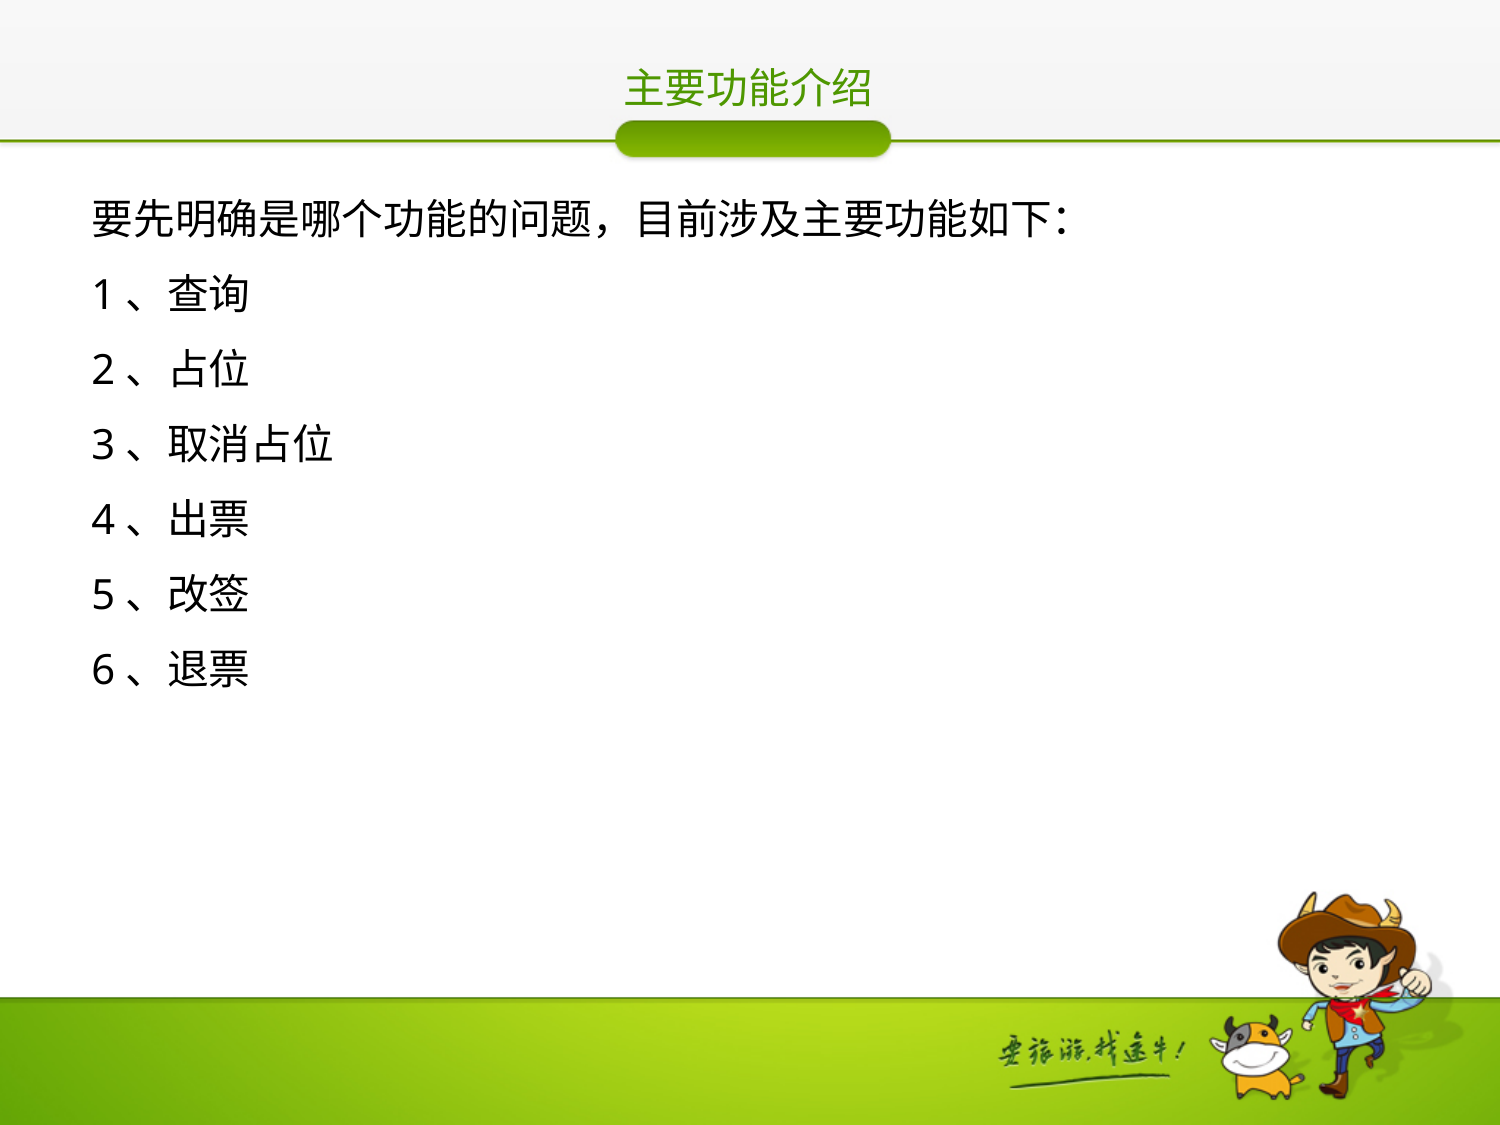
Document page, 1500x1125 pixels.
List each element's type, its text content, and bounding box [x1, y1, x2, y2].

text_box 主要功能介绍 [608, 54, 892, 120]
text_box 要先明确是哪个功能的问题，目前涉及主要功能如下： 1、查询 2、占位 3、取消占位 4、出票 5、改签 6、退票 [76, 160, 1424, 776]
picture [0, 0, 1500, 1125]
